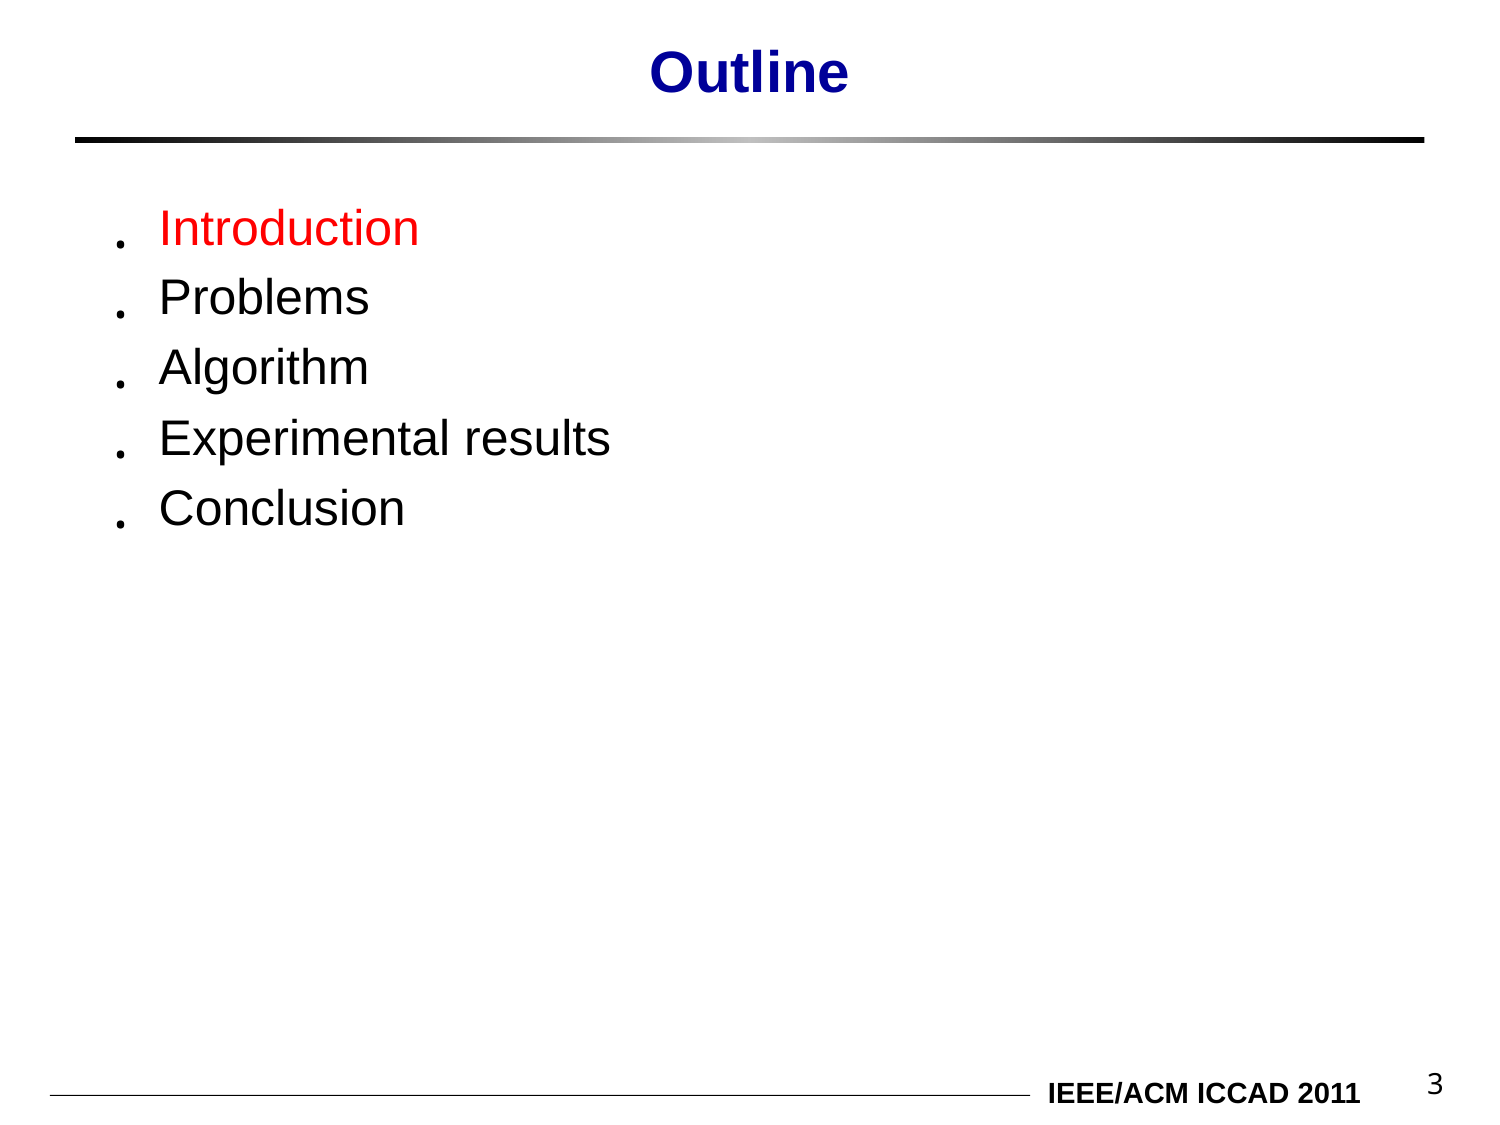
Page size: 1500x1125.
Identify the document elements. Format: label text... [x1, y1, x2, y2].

title Outline [112, 0, 1388, 138]
list Introduction Problems Algorithm Experimental results Conclusion [87, 187, 1413, 1000]
slide_number 3 [1146, 1037, 1460, 1113]
